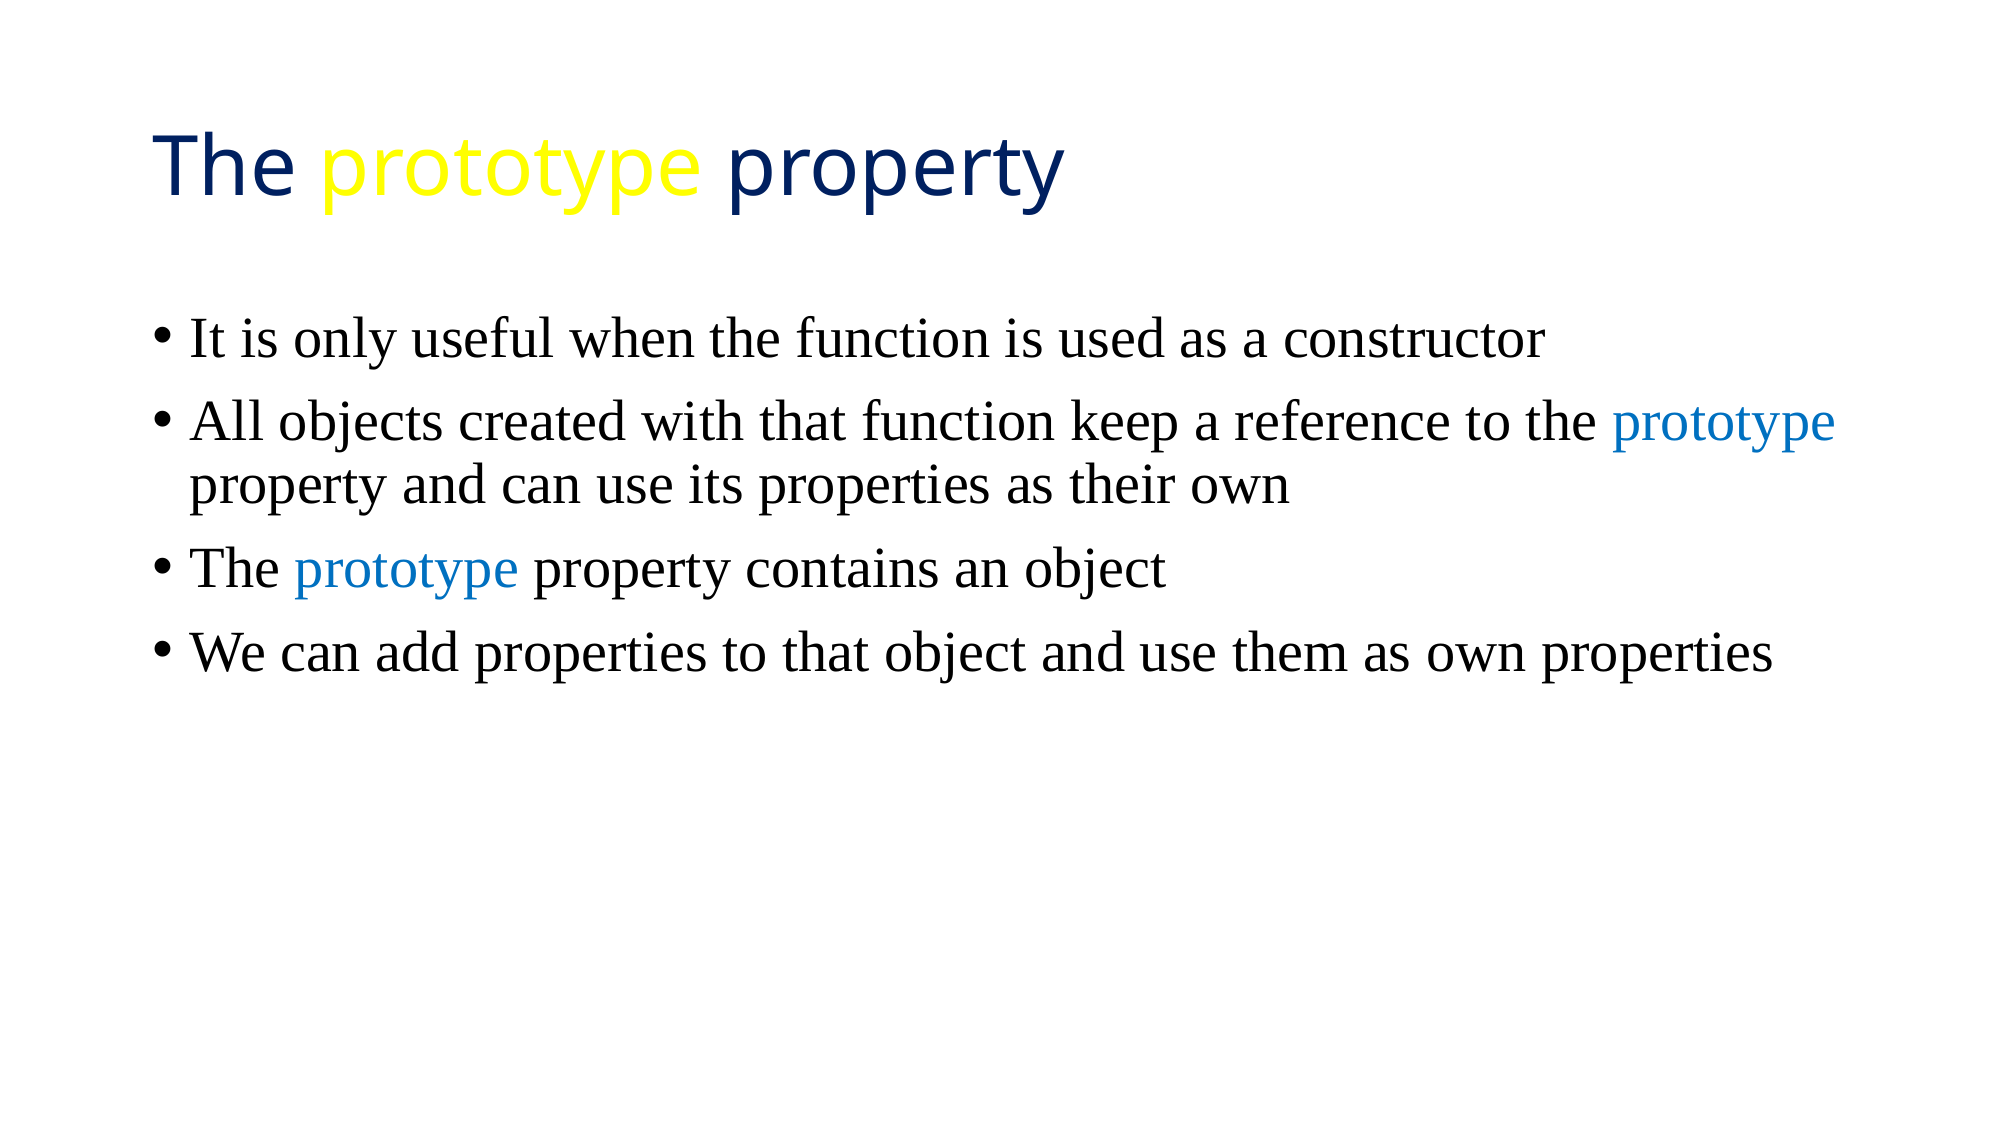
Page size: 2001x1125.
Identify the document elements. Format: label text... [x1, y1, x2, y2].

title The prototype property [137, 59, 1863, 278]
list It is only useful when the function is used as a constructor All objects created with that function keep a reference to the prototype property and can use its properties as their own The prototype property contains an object We can add properties to that object and use them as own properties [137, 299, 1863, 1014]
